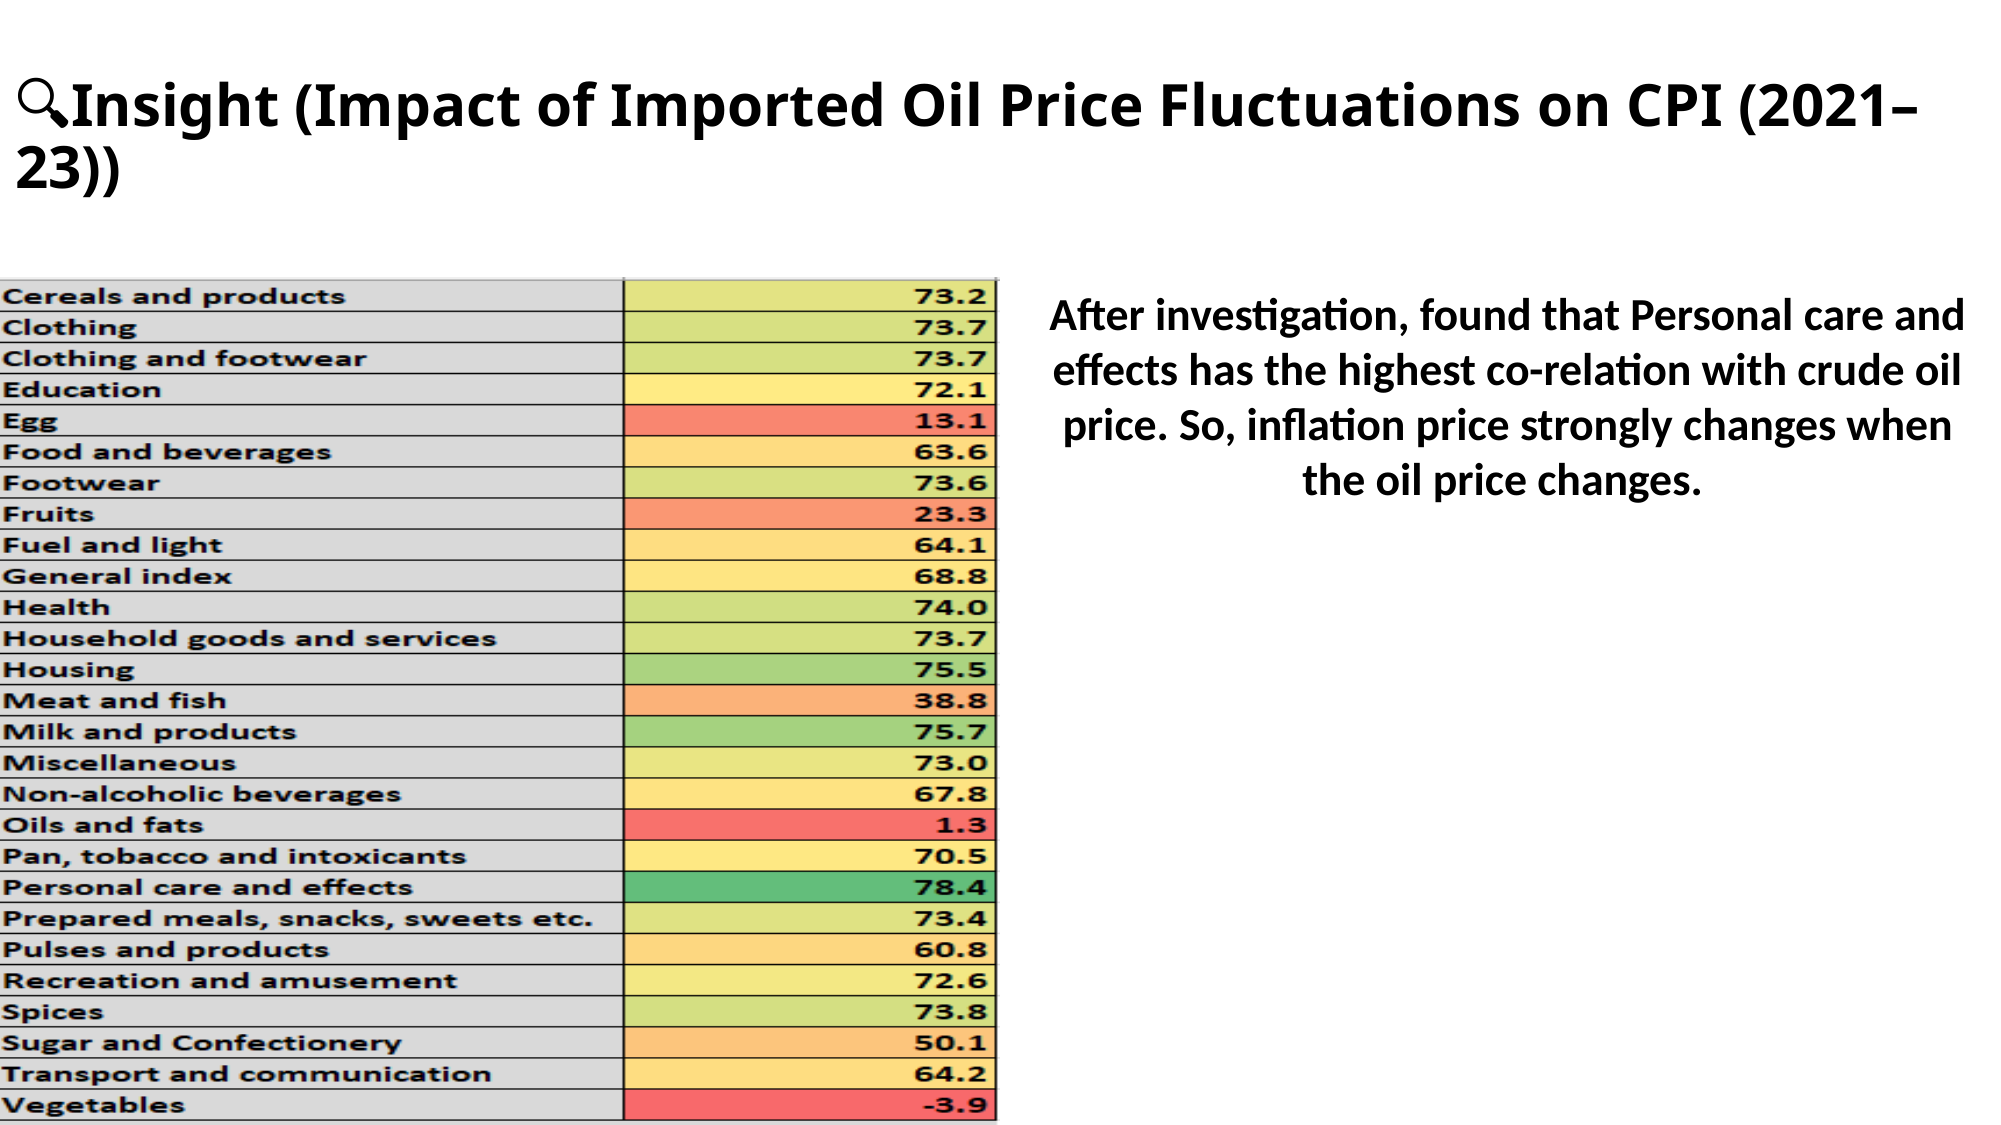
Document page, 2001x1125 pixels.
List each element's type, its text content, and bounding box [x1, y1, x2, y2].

title 🔍Insight (Impact of Imported Oil Price Fluctuations on CPI (2021–23)) [0, 0, 2000, 278]
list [0, 277, 1000, 1125]
text_box After investigation, found that Personal care and effects has the highest co-relation with crude oil price. So, inflation price strongly changes when the oil price changes. [1015, 277, 2000, 512]
